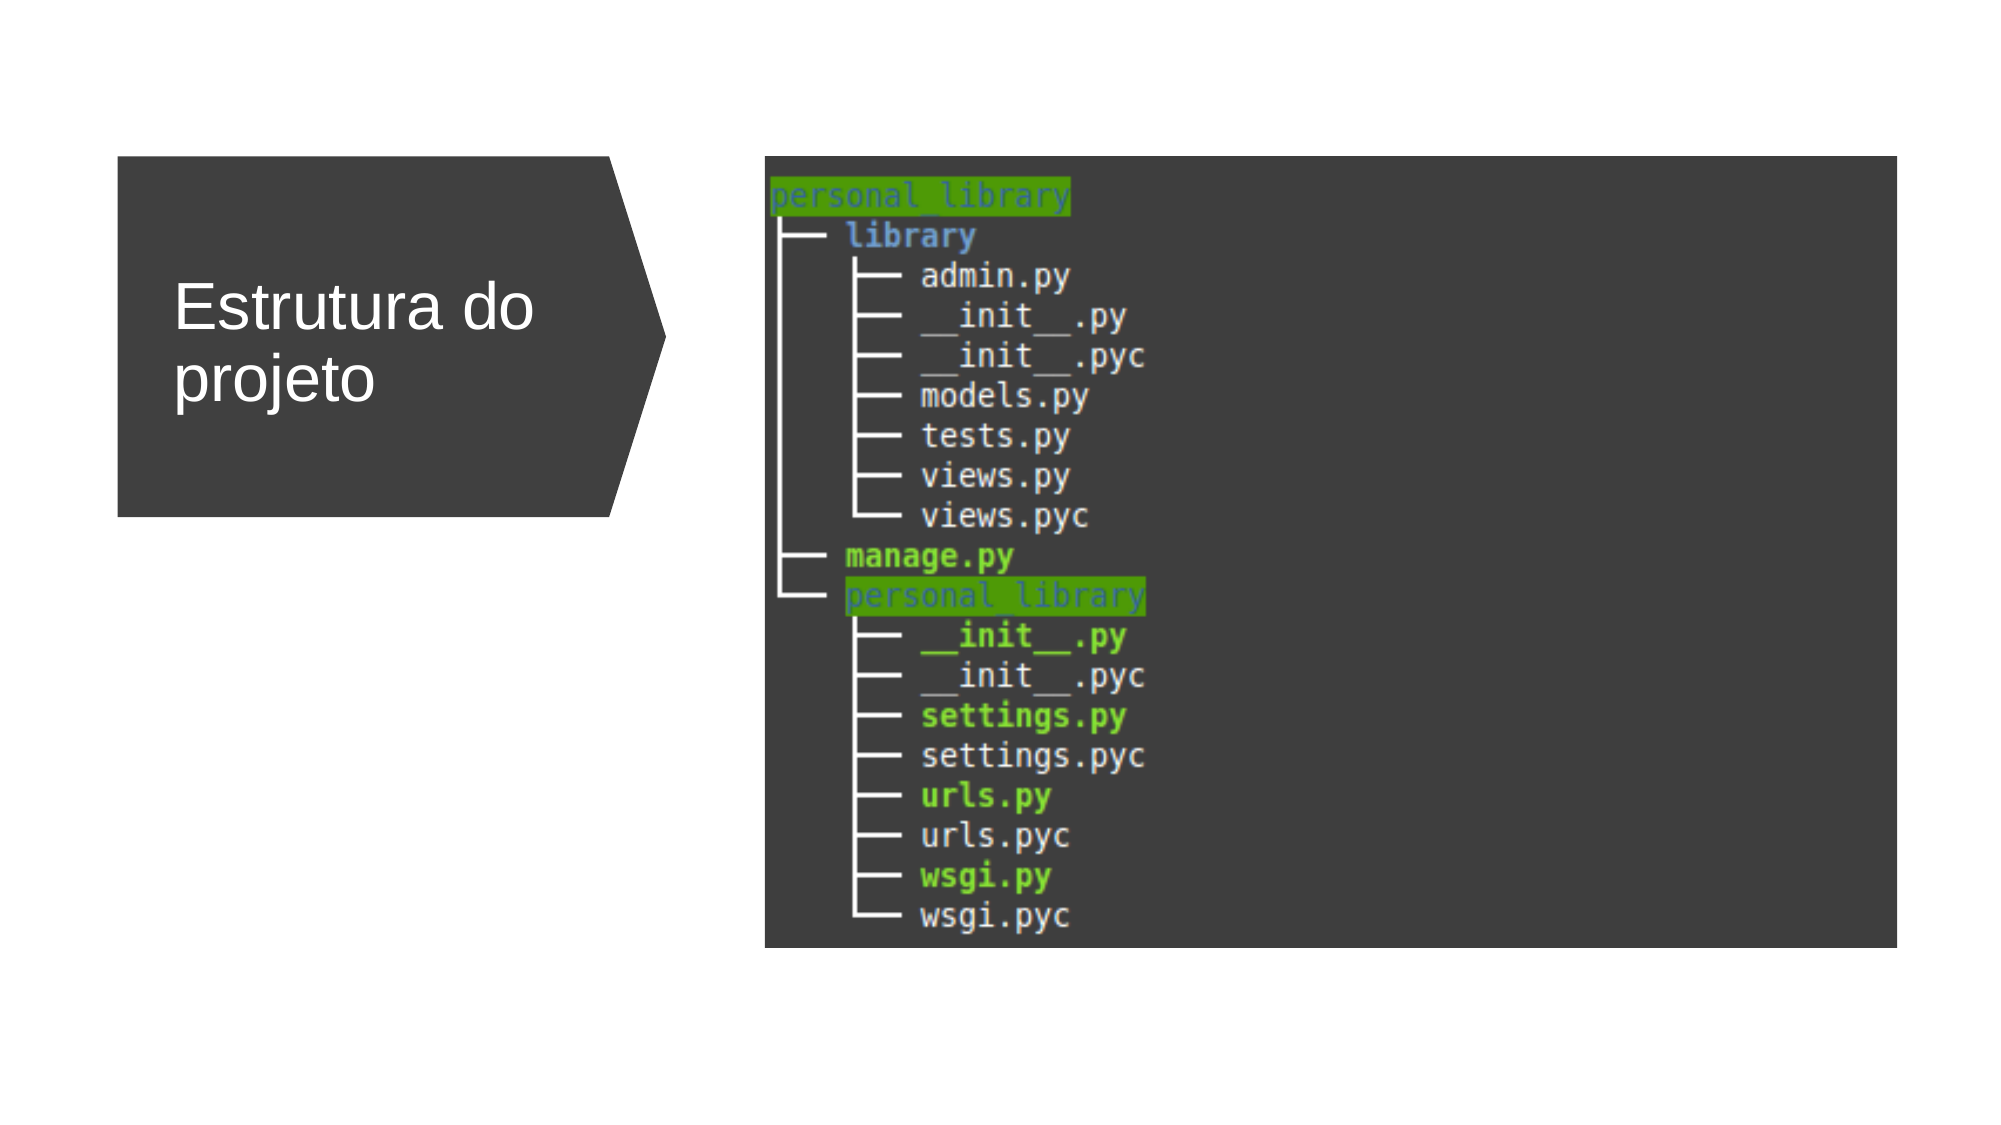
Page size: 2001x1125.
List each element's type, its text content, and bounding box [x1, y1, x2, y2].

text_box [116, 155, 668, 519]
title Estrutura do projeto [158, 197, 597, 490]
picture [764, 156, 1898, 948]
